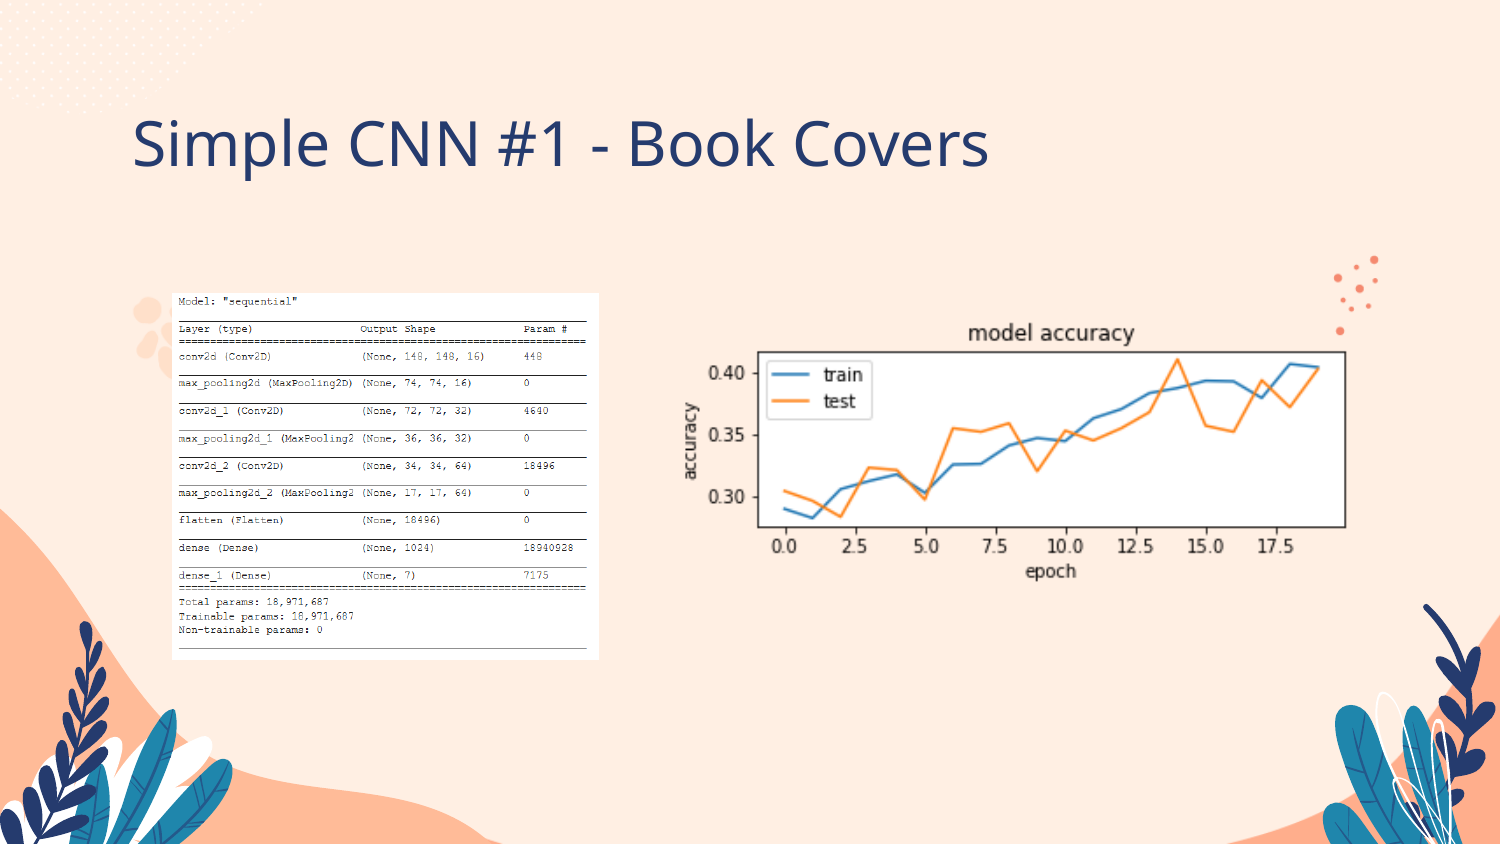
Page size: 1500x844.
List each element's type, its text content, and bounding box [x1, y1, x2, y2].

picture [1399, 779, 1417, 804]
picture [1399, 788, 1407, 802]
picture [0, 0, 1500, 844]
picture [1434, 723, 1441, 741]
picture [1437, 748, 1447, 780]
picture [1378, 695, 1409, 780]
title Simple CNN #1 - Book Covers [116, 88, 1383, 167]
